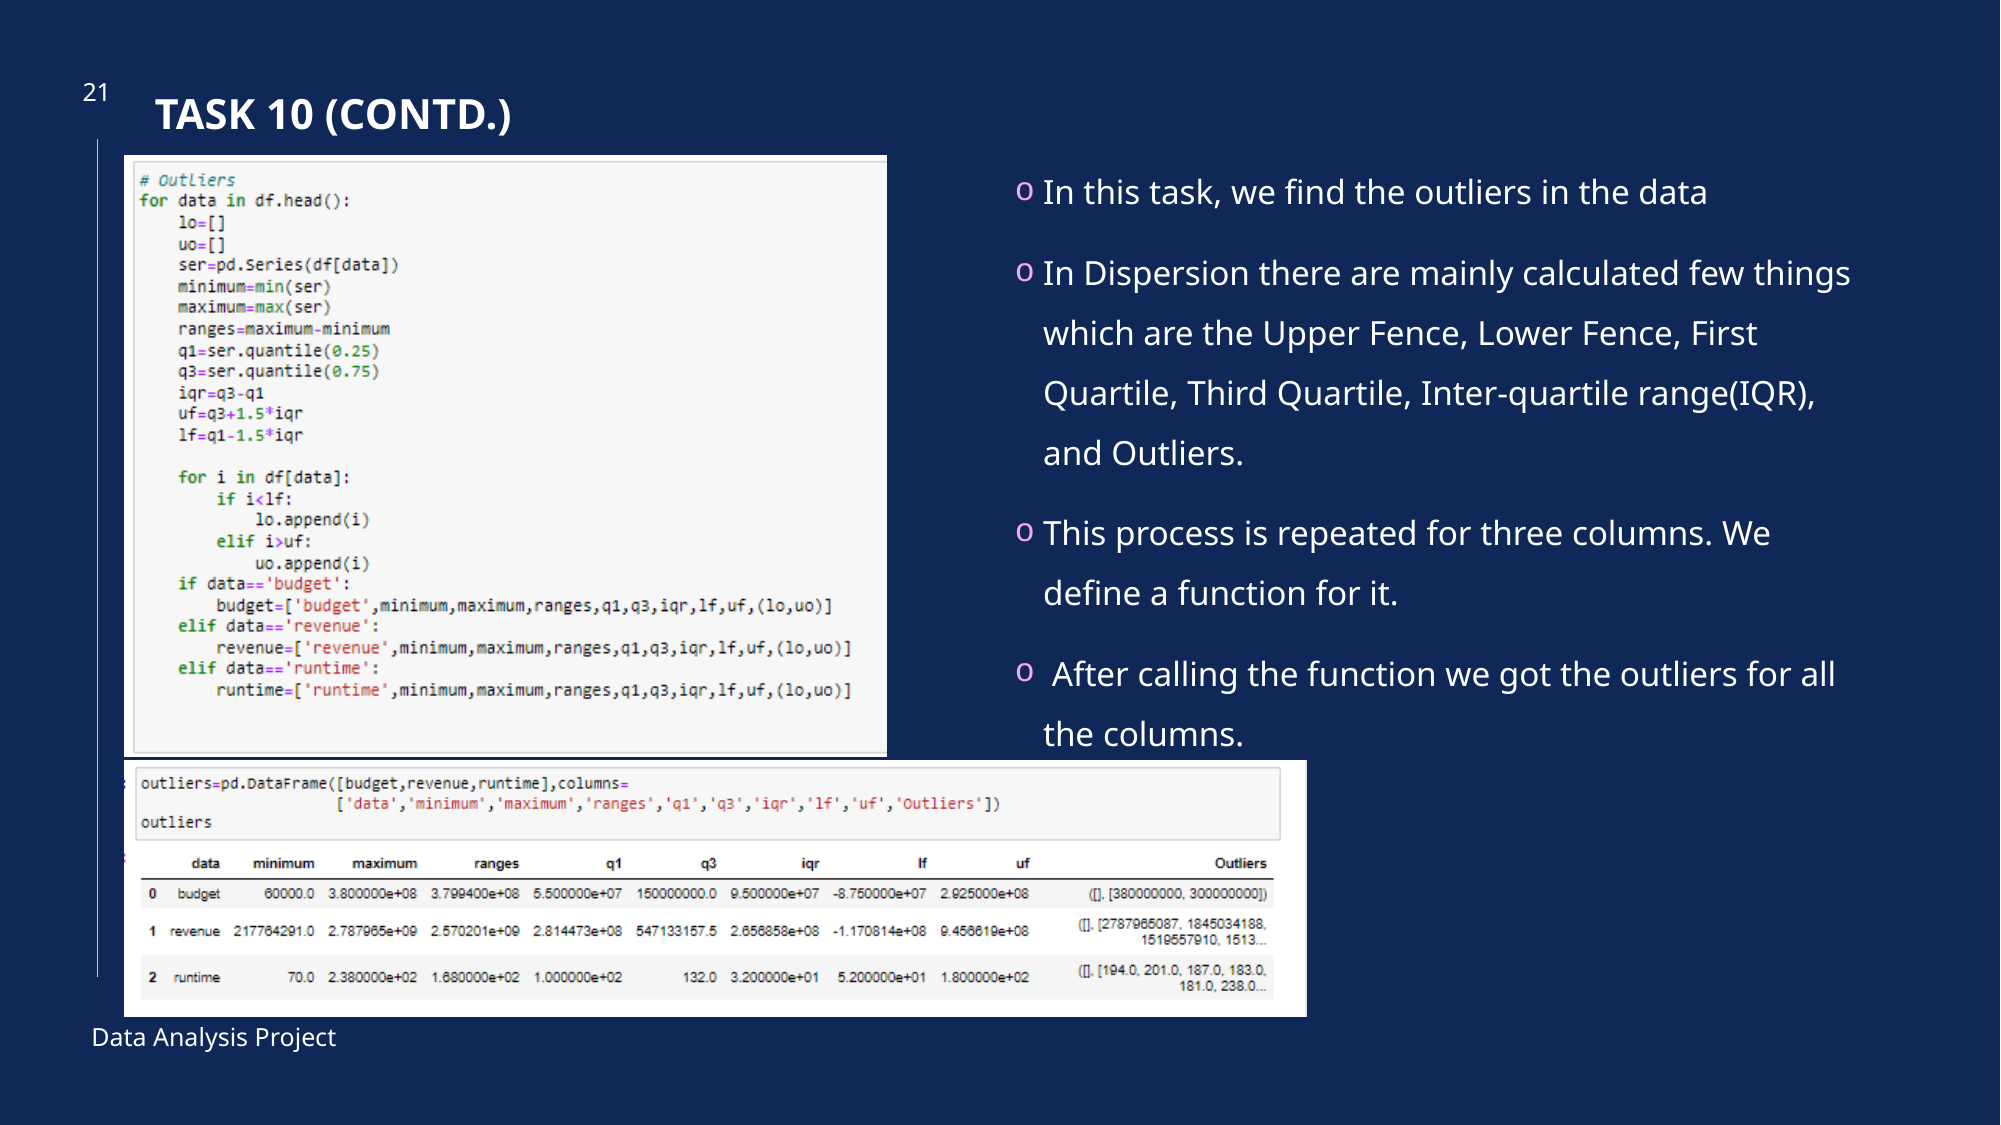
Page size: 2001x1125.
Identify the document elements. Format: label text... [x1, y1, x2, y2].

list In this task, we find the outliers in the data In Dispersion there are mainly calculated few things which are the Upper Fence, Lower Fence, First Quartile, Third Quartile, Inter-quartile range(IQR), and Outliers. This process is repeated for three columns. We define a function for it. After calling the function we got the outliers for all the columns. [999, 143, 1893, 746]
title Task 10 (contd.) [139, 30, 1925, 203]
picture [124, 155, 887, 757]
slide_number 21 [53, 67, 140, 119]
footer Data Analysis Project [76, 1015, 459, 1061]
picture [124, 760, 1307, 1018]
